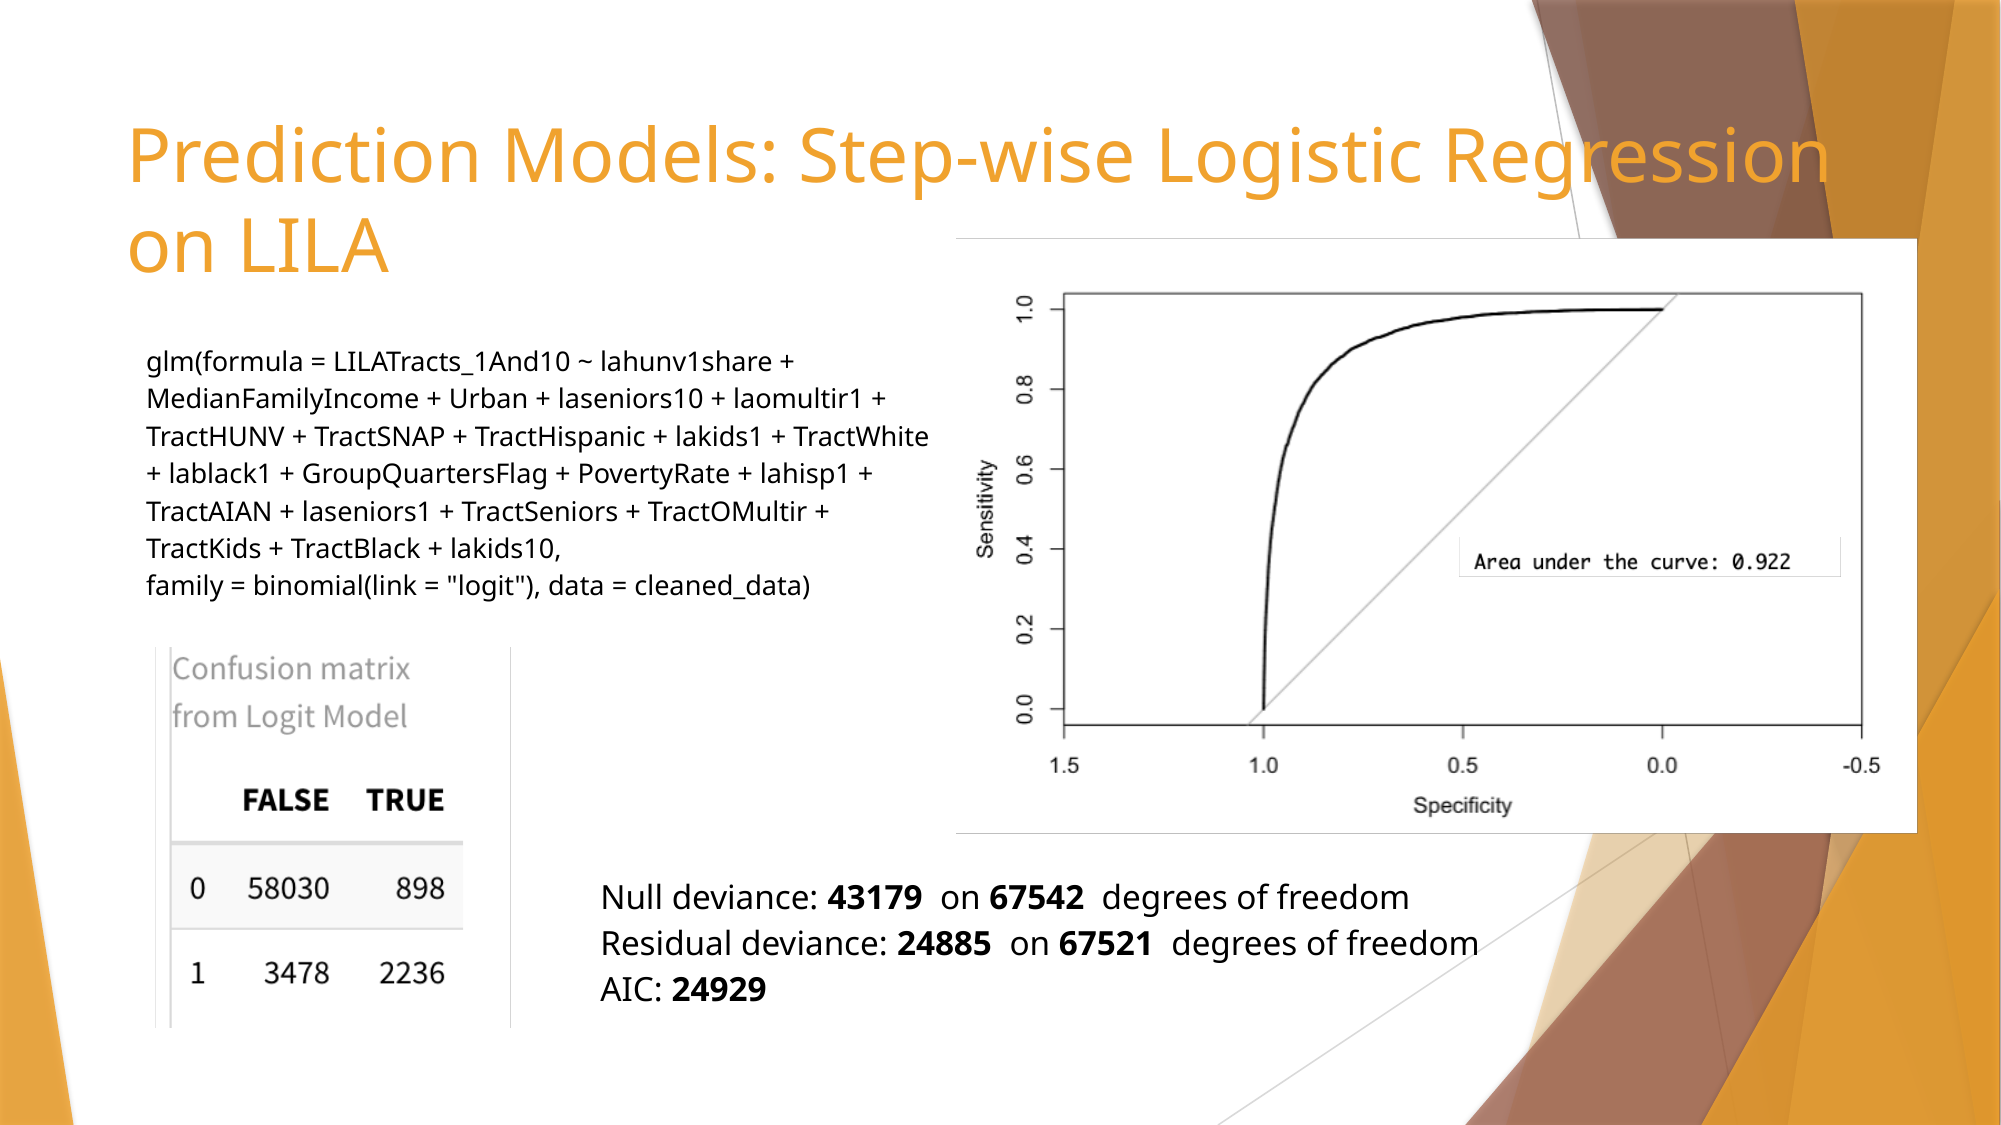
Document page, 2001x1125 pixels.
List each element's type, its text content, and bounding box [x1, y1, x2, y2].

picture [153, 646, 513, 1028]
picture [956, 237, 1920, 835]
text_box Null deviance: 43179 on 67542 degrees of freedom Residual deviance: 24885 on 67521 degrees of freedom AIC: 24929 [585, 855, 1548, 1023]
title Prediction Models: Step-wise Logistic Regression on LILA [111, 99, 1949, 317]
text_box glm(formula = LILATracts_1And10 ~ lahunv1share + MedianFamilyIncome + Urban + laseniors10 + laomultir1 + TractHUNV + TractSNAP + TractHispanic + lakids1 + TractWhite + lablack1 + GroupQuartersFlag + PovertyRate + lahisp1 + TractAIAN + laseniors1 + TractSeniors + TractOMultir + TractKids + TractBlack + lakids10, family = binomial(link = "logit"), data = cleaned_data) [131, 324, 951, 616]
